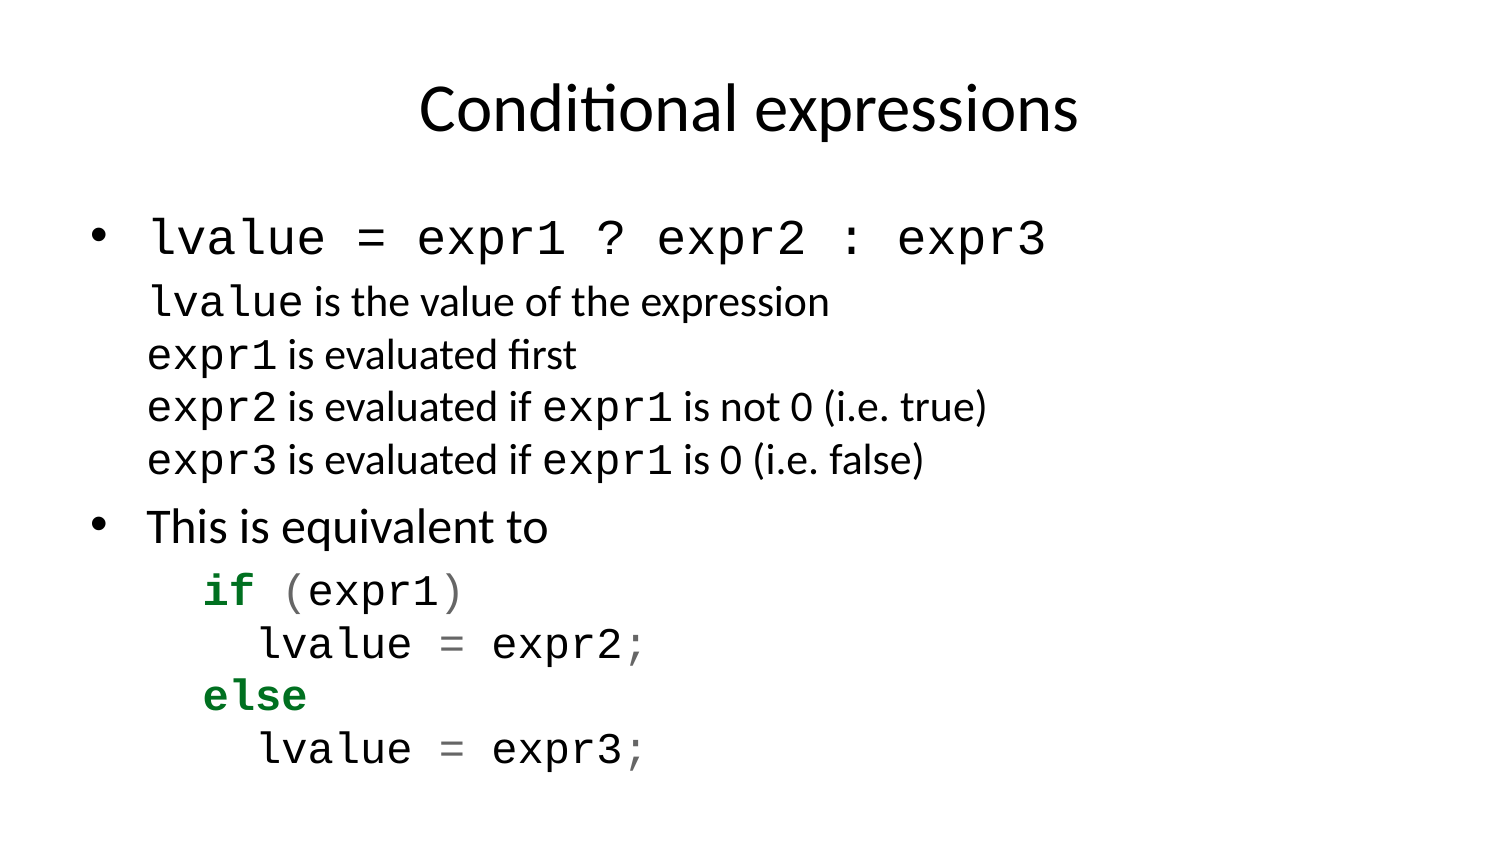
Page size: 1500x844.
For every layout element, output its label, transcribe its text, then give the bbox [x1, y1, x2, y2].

list lvalue = expr1 ? expr2 : expr3 lvalue is the value of the expression expr1 is evaluated first expr2 is evaluated if expr1 is not 0 (i.e. true) expr3 is evaluated if expr1 is 0 (i.e. false) This is equivalent to if (expr1) lvalue = expr2; else lvalue = expr3; [75, 196, 1425, 754]
title Conditional expressions [75, 33, 1425, 175]
